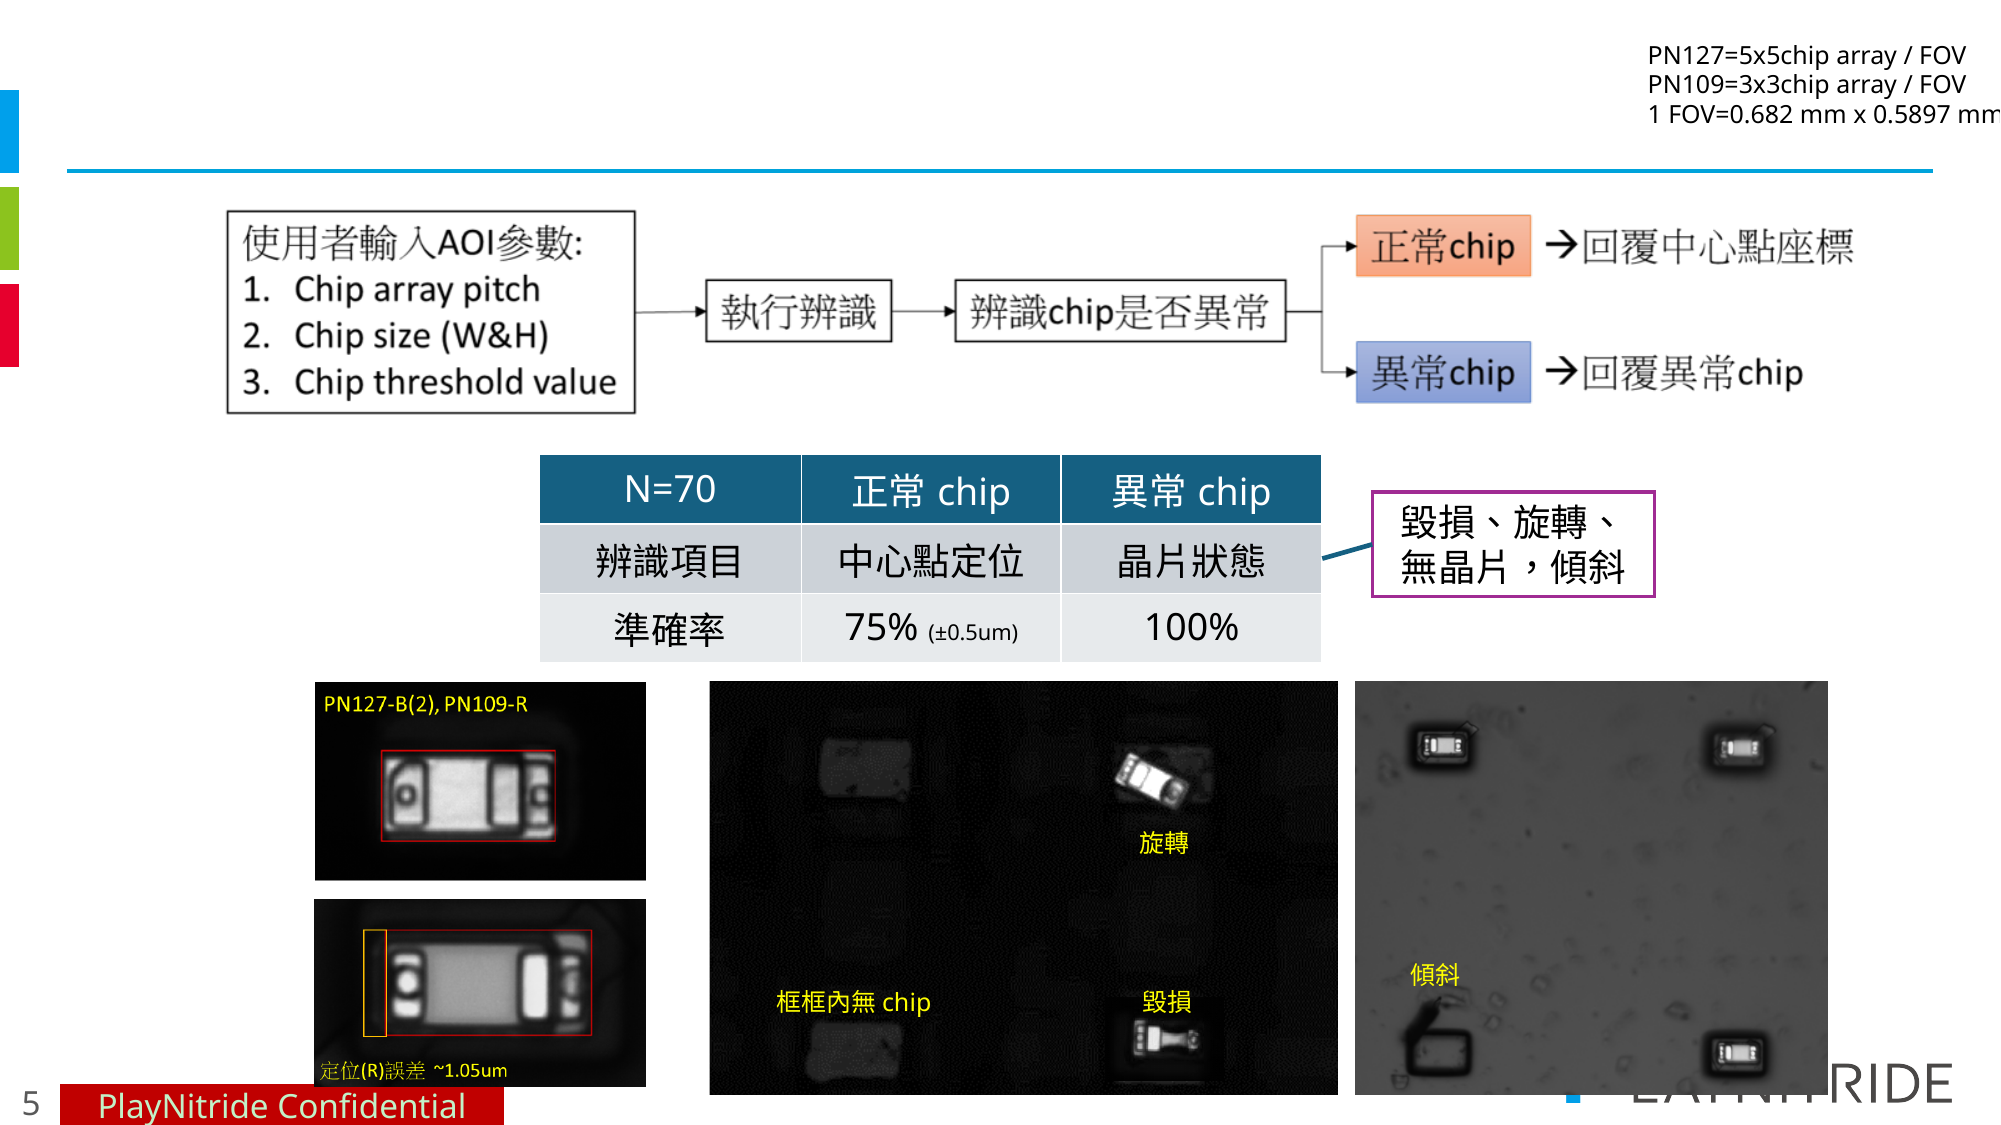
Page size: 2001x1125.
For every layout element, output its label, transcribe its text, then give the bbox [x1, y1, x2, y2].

picture [210, 205, 1878, 433]
table_cell 中心點定位 [802, 525, 1060, 593]
table_header 異常chip [1062, 455, 1321, 523]
table_cell 晶片狀態 [1062, 525, 1321, 593]
picture [305, 681, 646, 1096]
text_box 毀損、旋轉、 無晶片，傾斜 [1371, 490, 1656, 598]
table_cell 準確率 [540, 594, 801, 662]
picture [1581, 1031, 1952, 1103]
table_cell 75% (±0.5um) [802, 594, 1060, 662]
text_box PN127=5x5chip array / FOV PN109=3x3chip array / FOV 1 FOV=0.682 mm x 0.5897 mm [1632, 31, 2000, 137]
table_cell 100% [1062, 594, 1321, 662]
table_header 正常chip [802, 455, 1060, 523]
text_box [709, 681, 1828, 1096]
table_cell 辨識項目 [540, 525, 801, 593]
table_header N=70 [540, 455, 801, 523]
